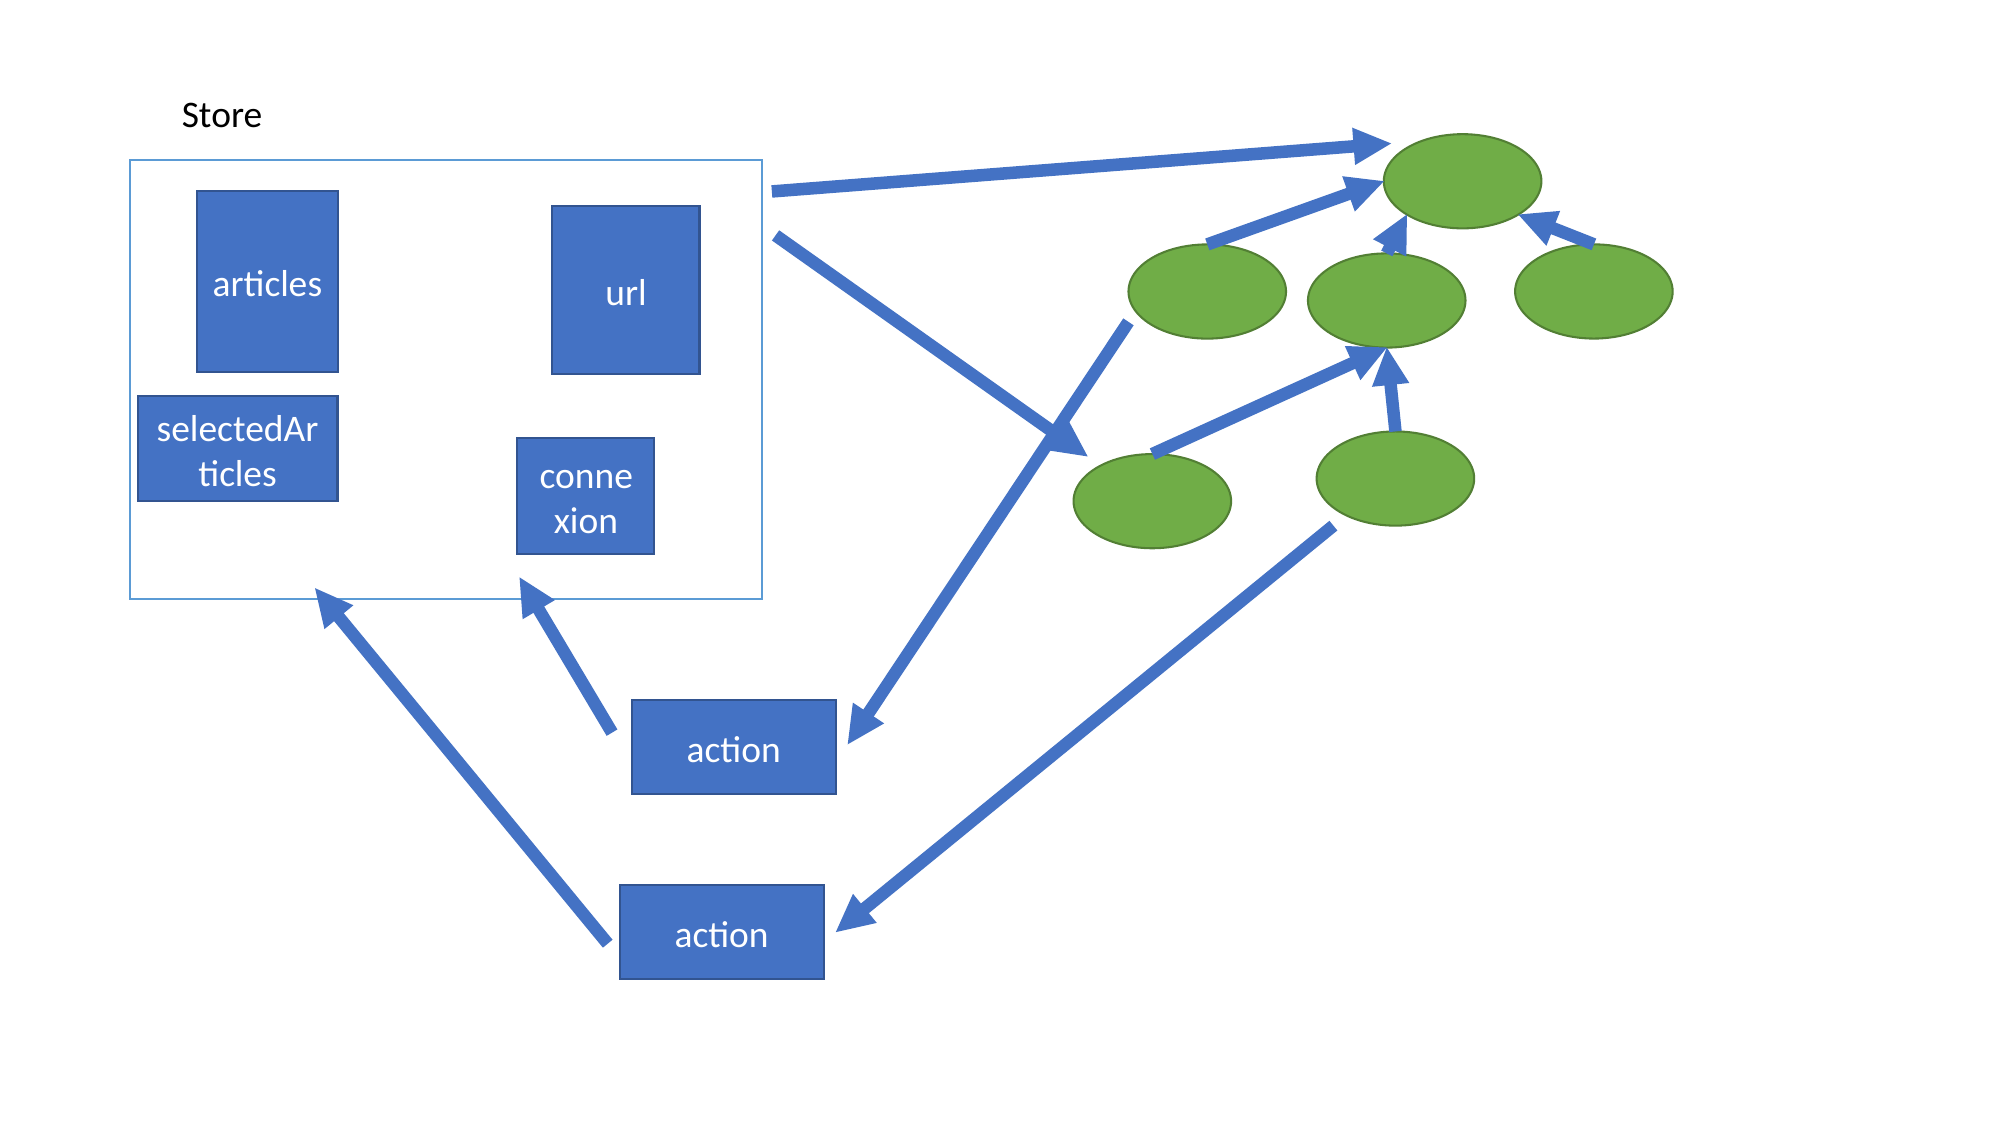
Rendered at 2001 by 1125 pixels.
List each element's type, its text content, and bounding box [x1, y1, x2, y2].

text_box action [631, 699, 835, 795]
text_box connexion [516, 437, 655, 555]
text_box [1207, 192, 1384, 245]
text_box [847, 321, 1129, 745]
text_box url [551, 205, 701, 375]
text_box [775, 235, 1088, 457]
text_box articles [196, 190, 339, 373]
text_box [1386, 214, 1407, 254]
text_box [1129, 453, 1233, 525]
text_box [835, 525, 1334, 933]
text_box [1152, 347, 1387, 455]
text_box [1518, 214, 1594, 245]
text_box action [619, 884, 825, 980]
text_box Store [167, 82, 278, 143]
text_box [519, 577, 613, 733]
text_box [129, 159, 763, 600]
text_box [1514, 243, 1674, 340]
text_box selectedArticles [137, 395, 339, 502]
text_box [1387, 347, 1396, 432]
text_box [1315, 430, 1476, 527]
text_box [1127, 243, 1288, 340]
text_box [1384, 133, 1543, 230]
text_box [314, 588, 608, 944]
text_box [1306, 252, 1467, 349]
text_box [771, 143, 1392, 192]
